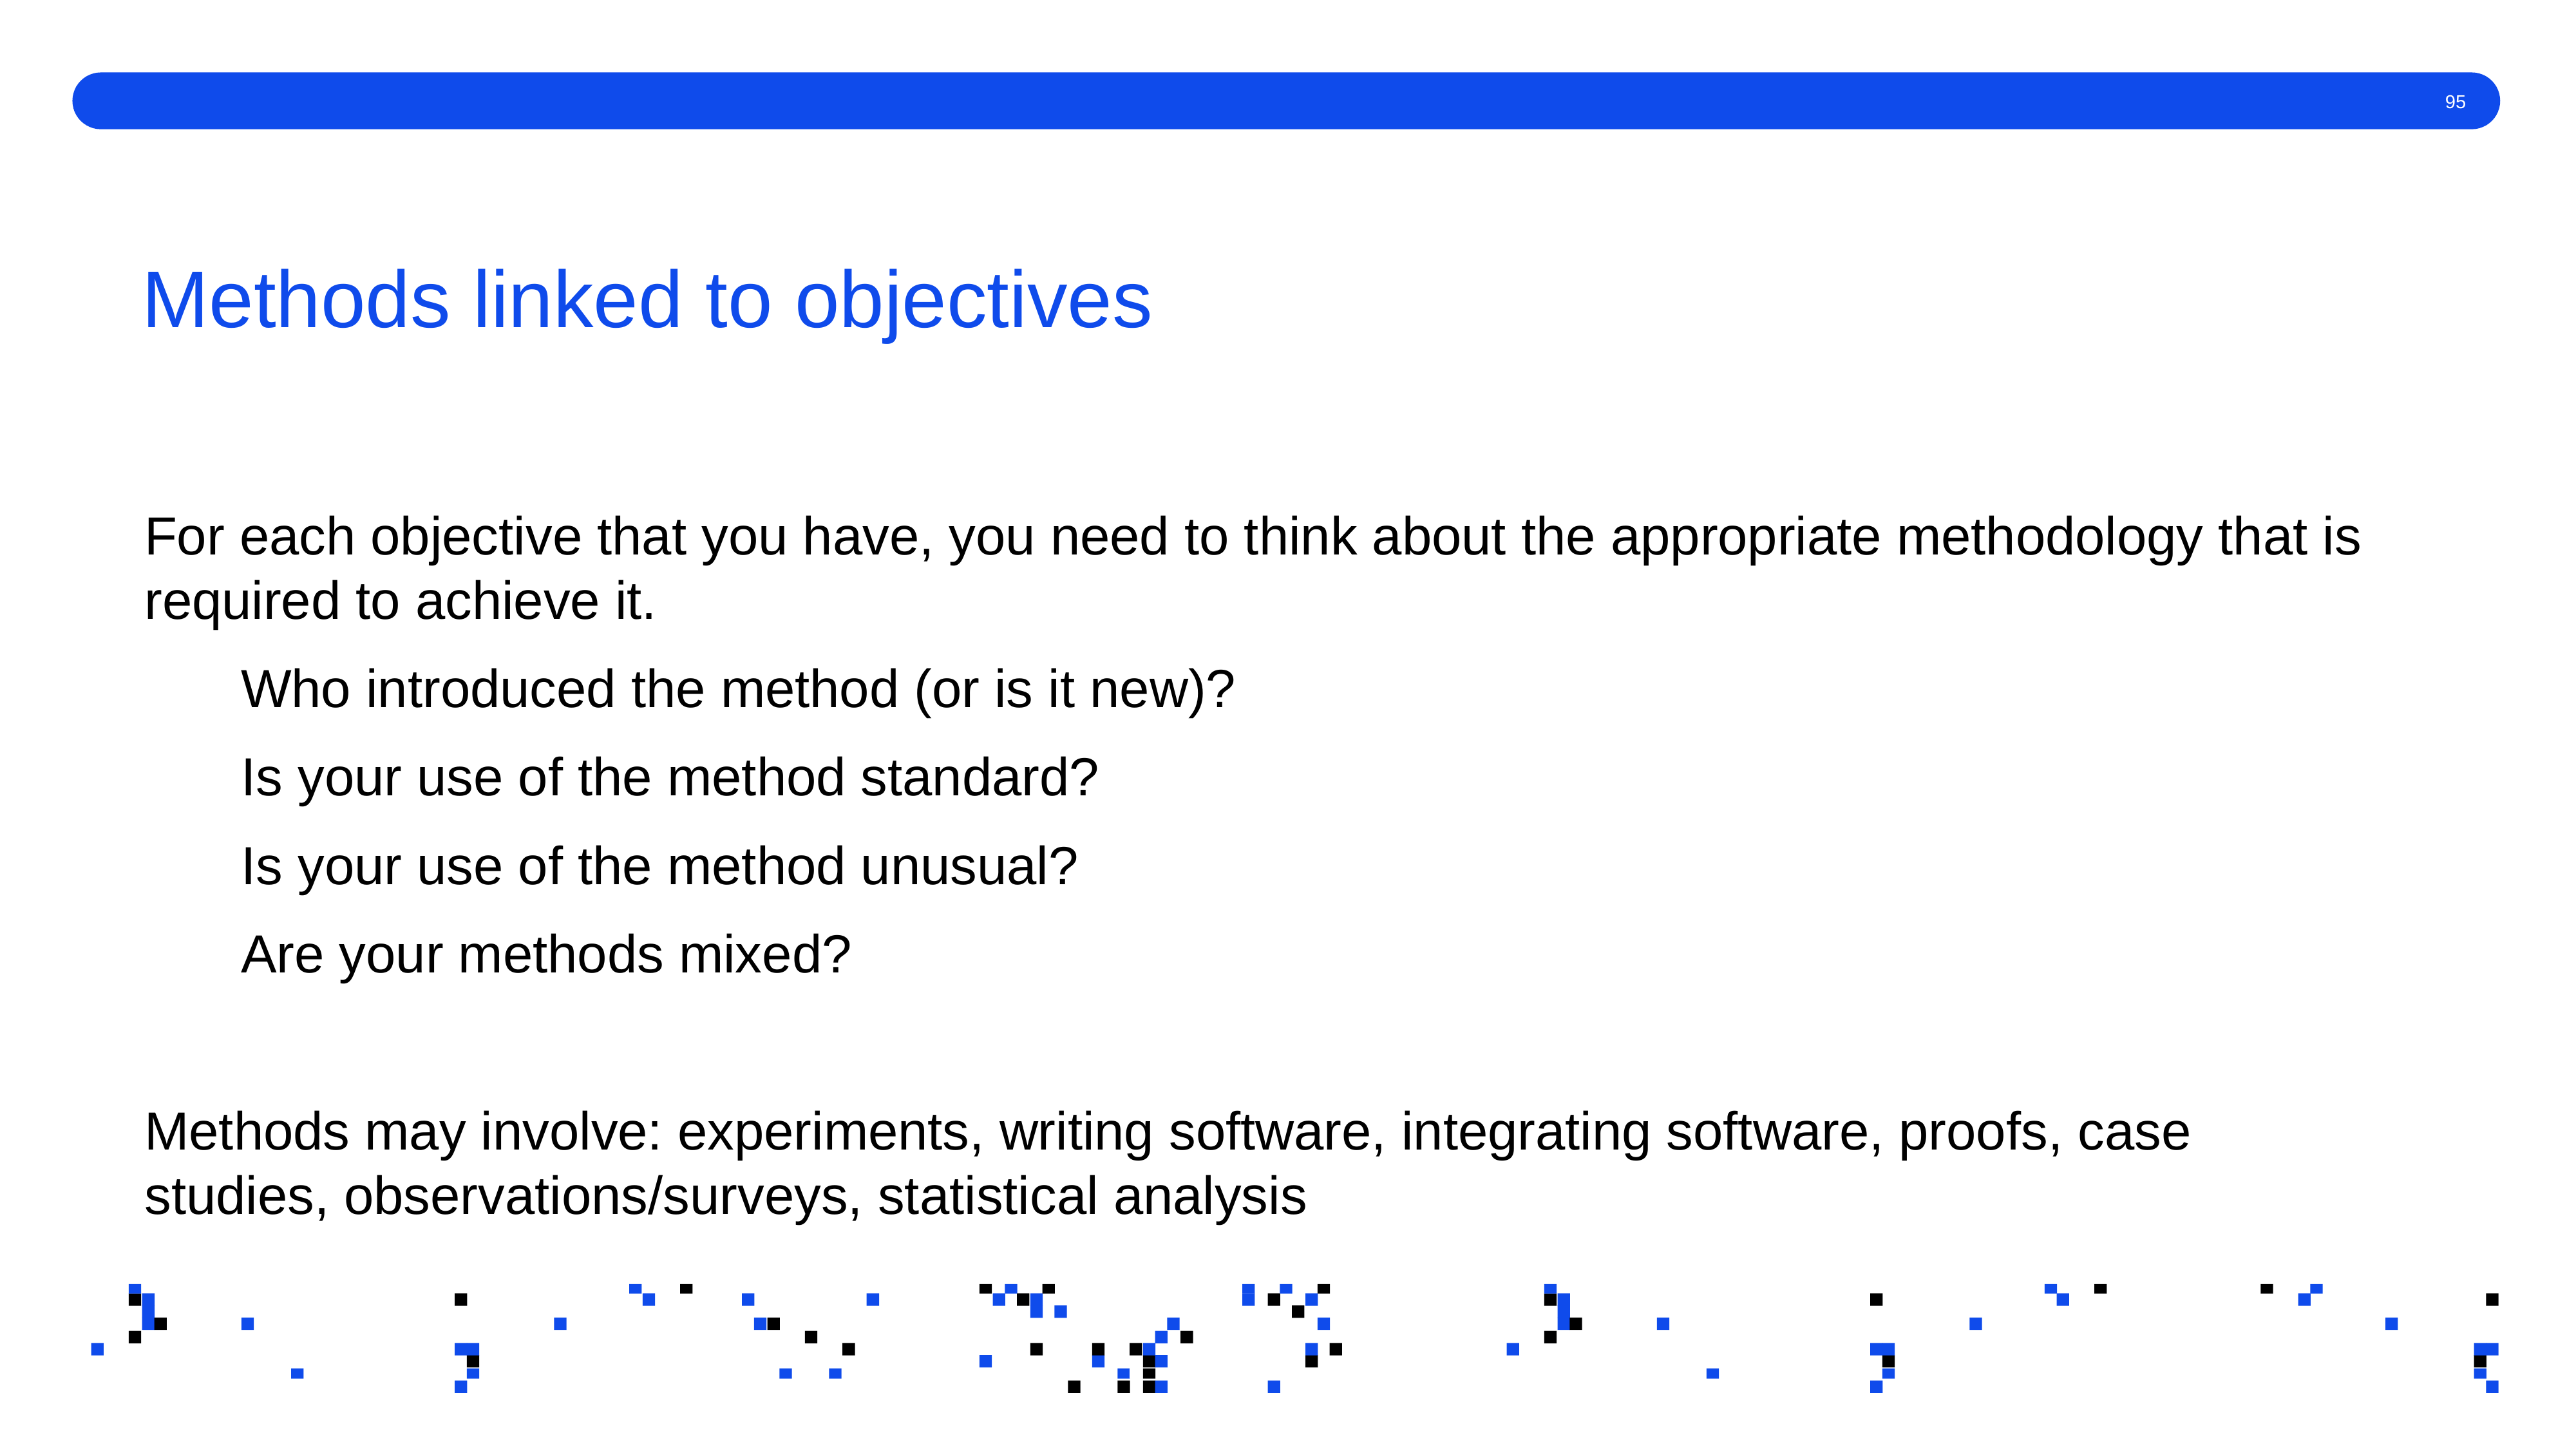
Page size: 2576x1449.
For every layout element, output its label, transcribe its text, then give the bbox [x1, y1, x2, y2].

list For each objective that you have, you need to think about the appropriate methodology that is required to achieve it. Who introduced the method (or is it new)? Is your use of the method standard? Is your use of the method unusual? Are your methods mixed? Methods may involve: experiments, writing software, integrating software, proofs, case studies, observations/surveys, statistical analysis [72, 500, 2382, 1117]
title Methods linked to objectives [142, 254, 1246, 476]
